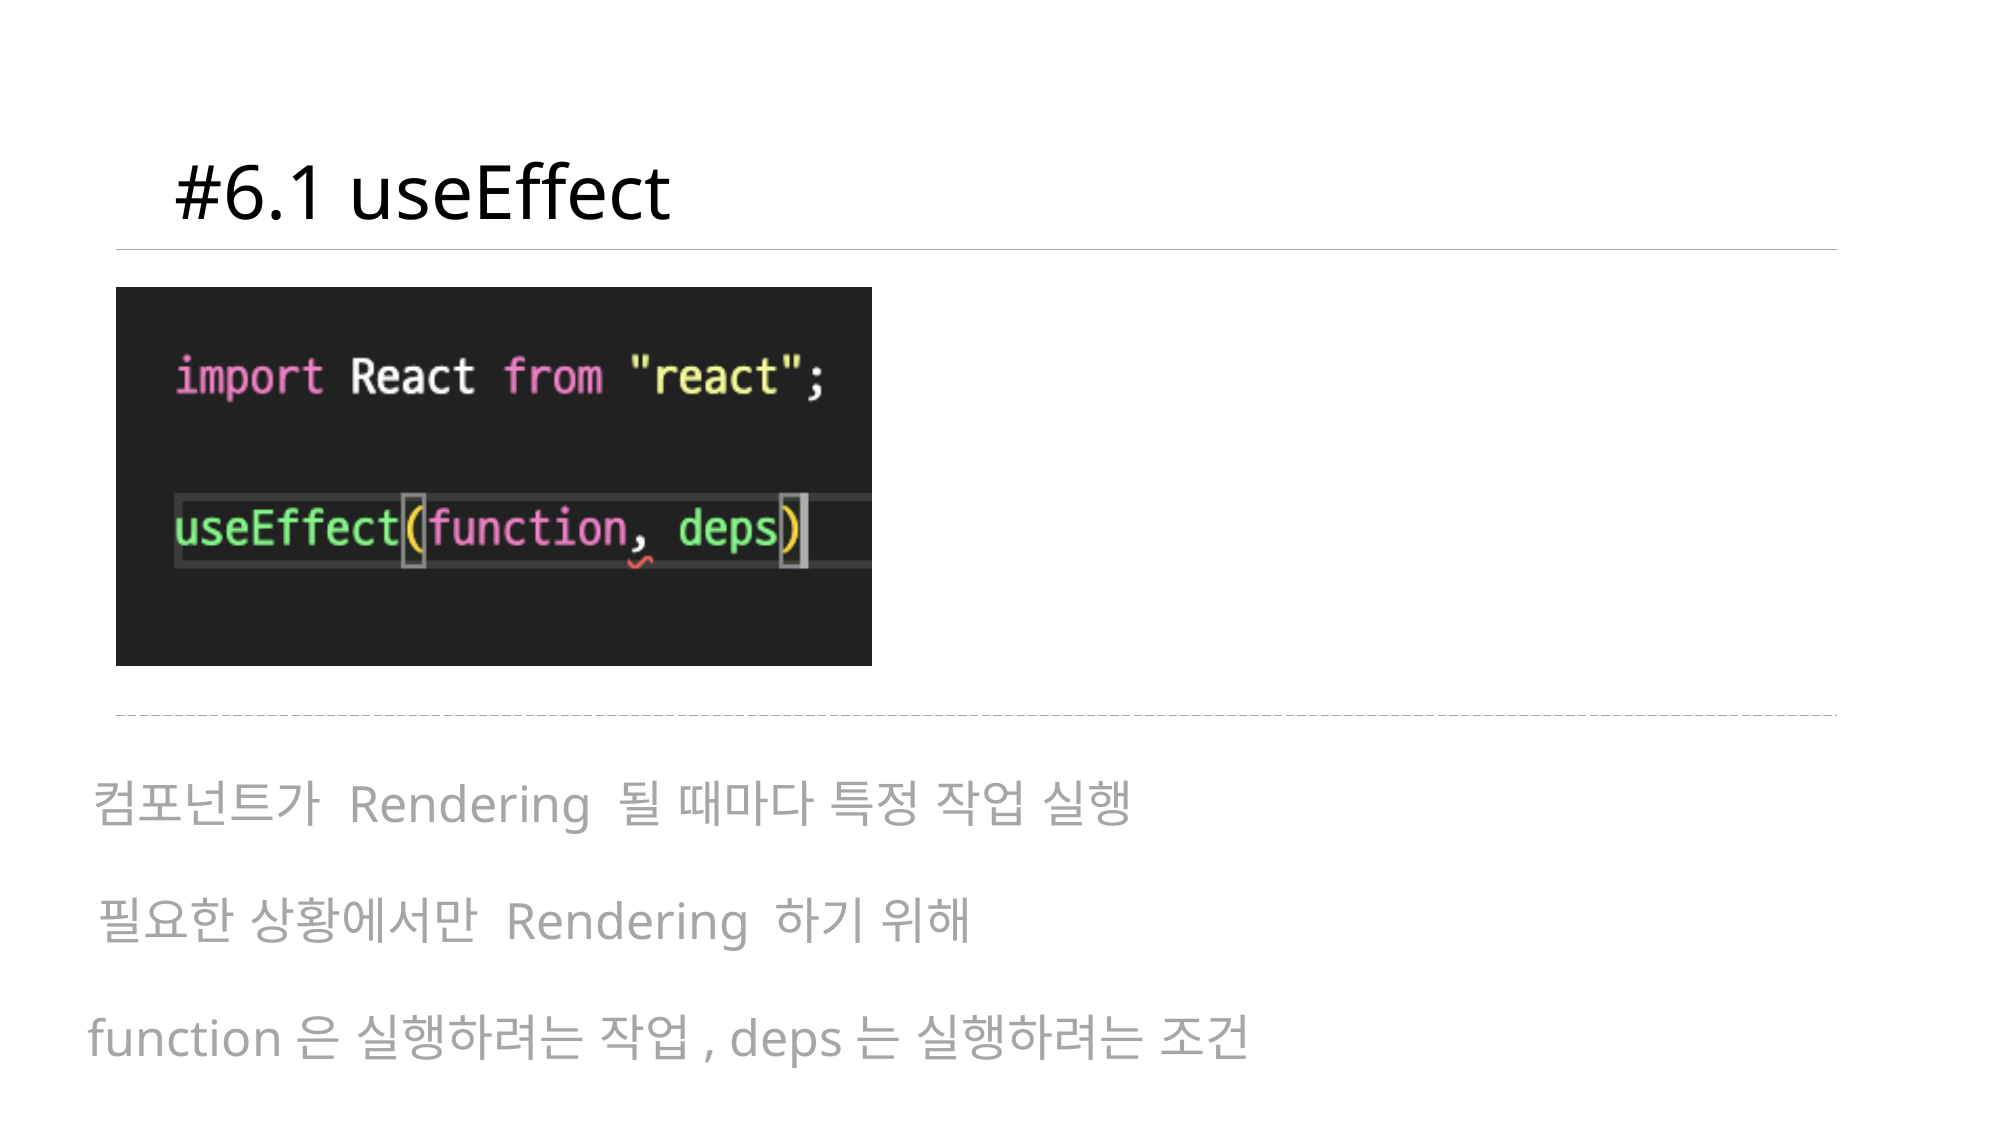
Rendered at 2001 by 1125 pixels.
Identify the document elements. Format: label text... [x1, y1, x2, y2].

picture [116, 287, 872, 666]
text_box #6.1 useEffect [160, 137, 687, 243]
text_box 필요한 상황에서만 Rendering 하기 위해 [82, 882, 988, 957]
text_box function은 실행하려는 작업, deps는 실행하려는 조건 [72, 999, 1267, 1075]
text_box 컴포넌트가 Rendering 될 때마다 특정 작업 실행 [77, 764, 1149, 840]
